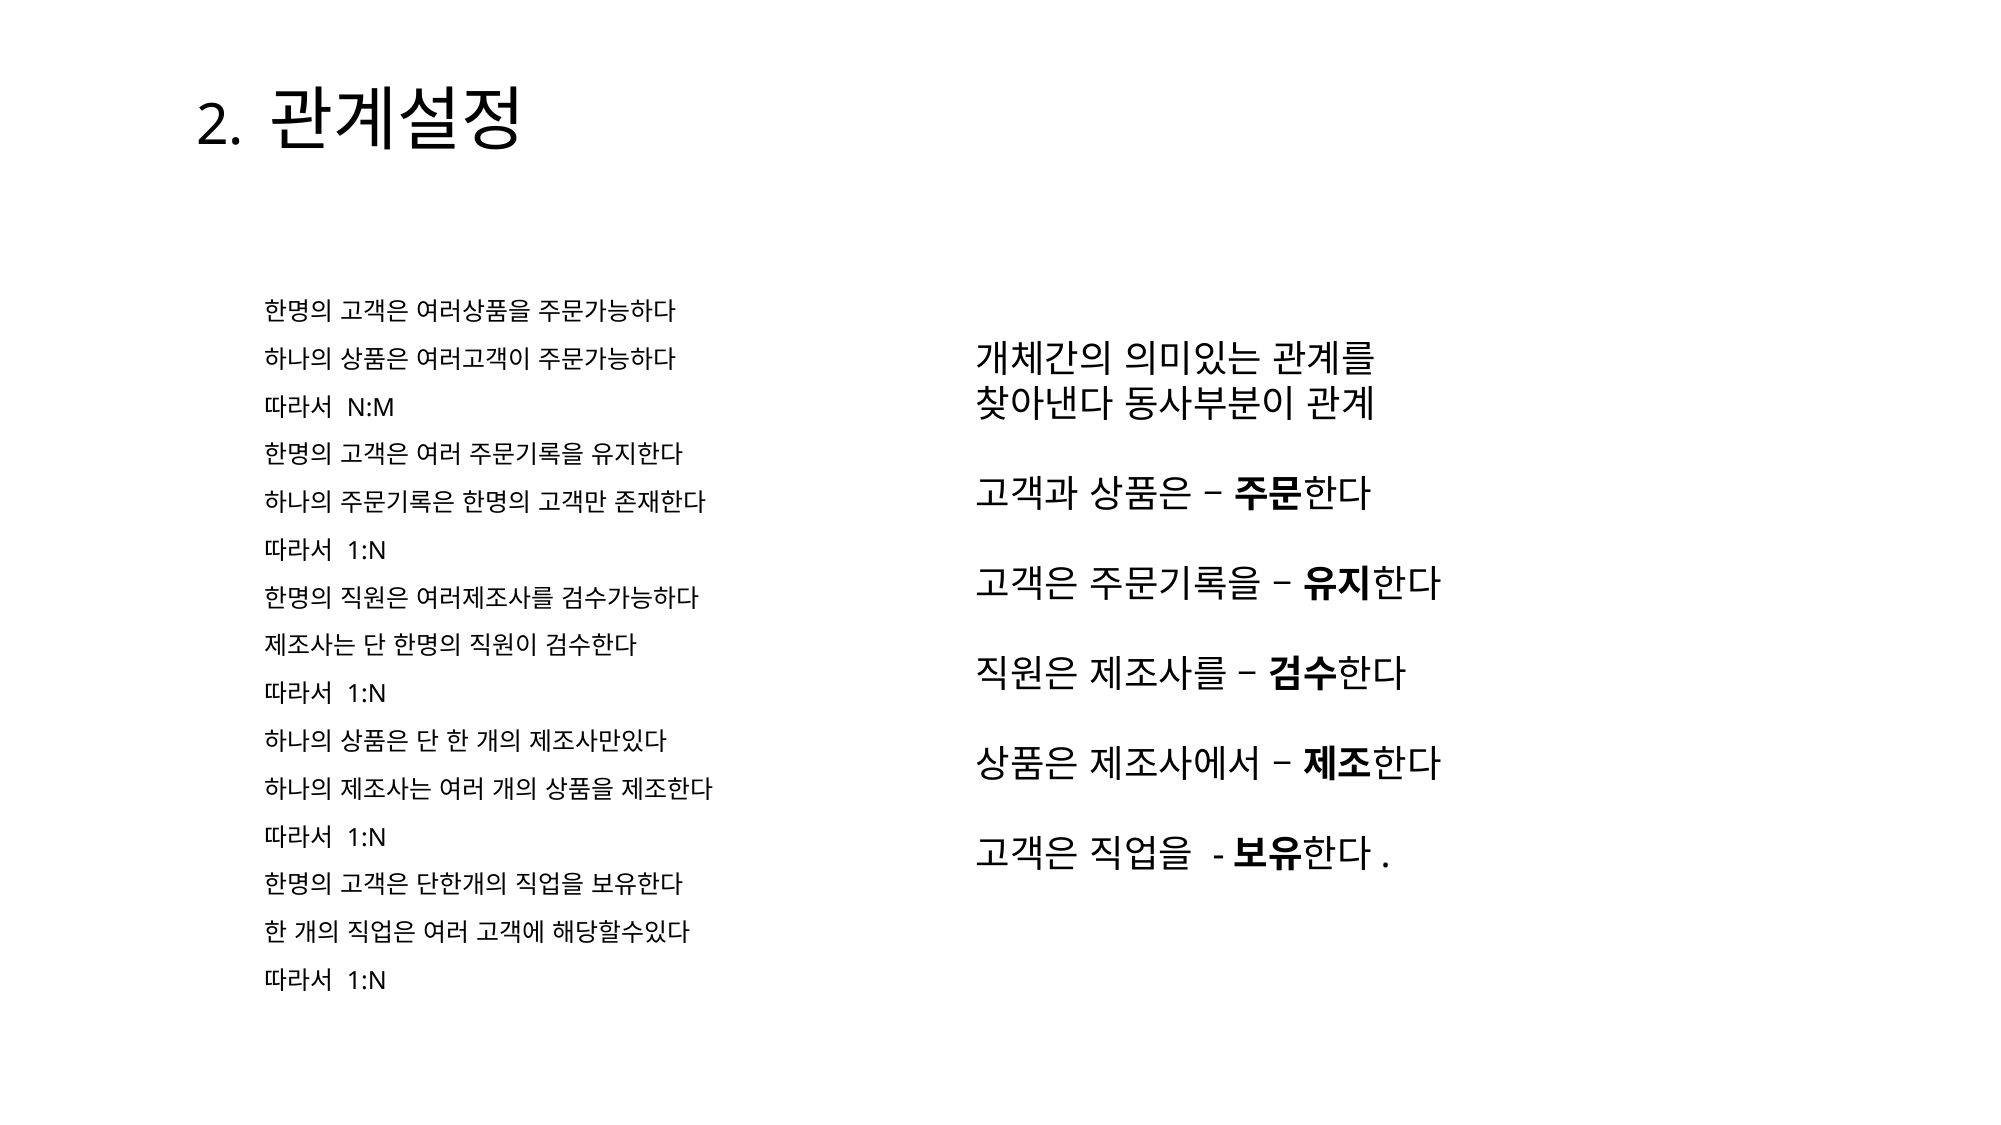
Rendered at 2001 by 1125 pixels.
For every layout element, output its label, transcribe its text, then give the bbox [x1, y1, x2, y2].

title 2. 관계설정 [181, 76, 1682, 167]
text_box 개체간의 의미있는 관계를 찾아낸다 동사부분이 관계 고객과 상품은 – 주문한다 고객은 주문기록을 – 유지한다 직원은 제조사를 – 검수한다 상품은 제조사에서 – 제조한다 고객은 직업을 -보유한다. [960, 328, 1507, 883]
subtitle 한명의 고객은 여러상품을 주문가능하다 하나의 상품은 여러고객이 주문가능하다 따라서 N:M 한명의 고객은 여러 주문기록을 유지한다 하나의 주문기록은 한명의 고객만 존재한다 따라서 1:N 한명의 직원은 여러제조사를 검수가능하다 제조사는 단 한명의 직원이 검수한다 따라서 1:N 하나의 상품은 단 한 개의 제조사만있다 하나의 제조사는 여러 개의 상품을 제조한다 따라서 1:N 한명의 고객은 단한개의 직업을 보유한다 한 개의 직업은 여러 고객에 해당할수있다 따라서 1:N [249, 291, 1750, 1032]
